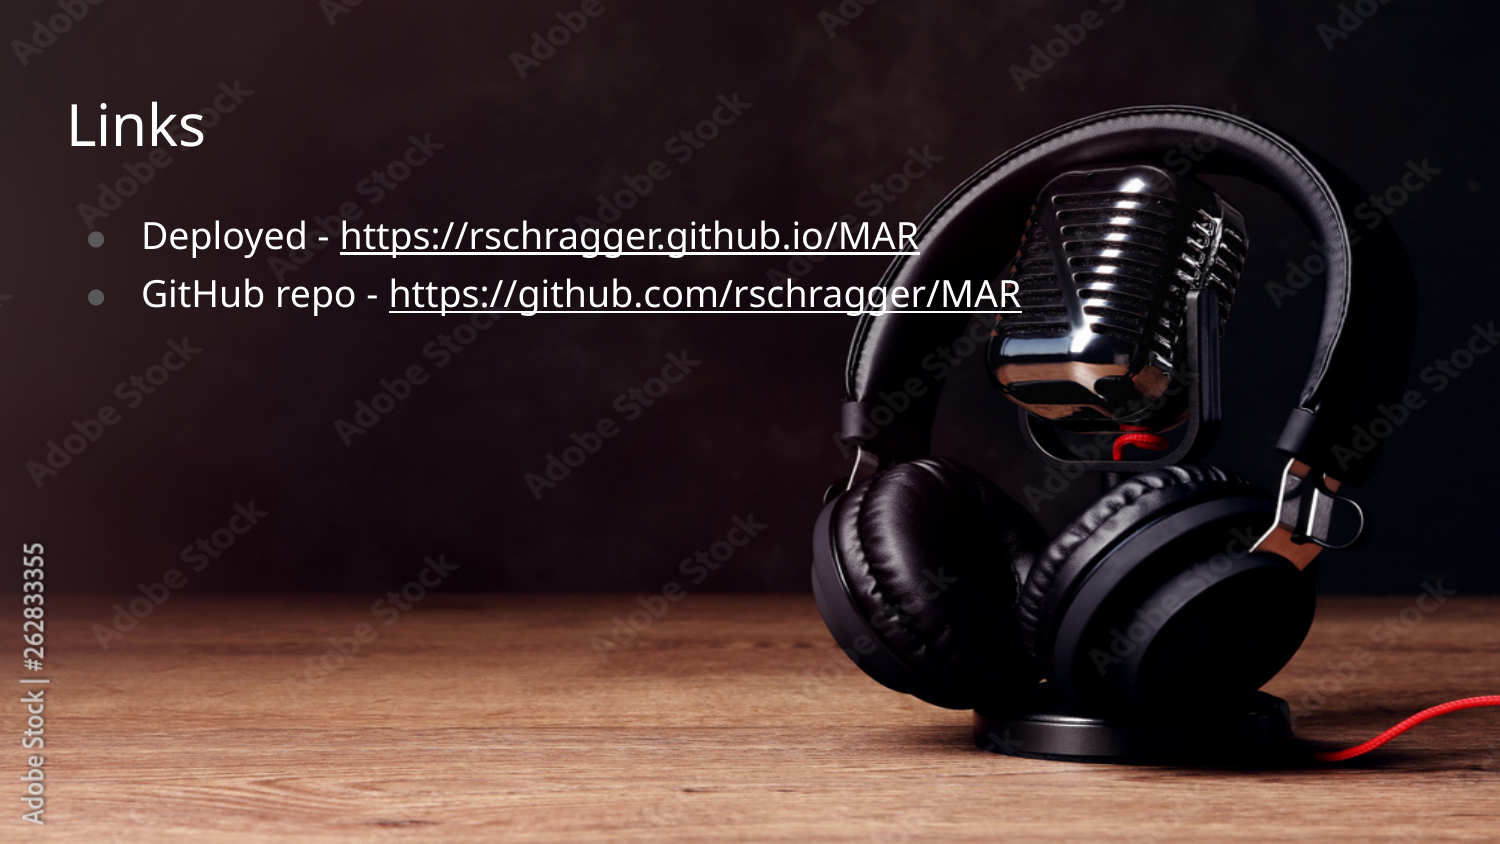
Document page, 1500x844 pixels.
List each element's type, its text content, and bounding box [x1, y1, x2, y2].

title Links [51, 72, 1449, 167]
list Deployed - https://rschragger.github.io/MAR GitHub repo - https://github.com/rschragger/MAR [51, 189, 1449, 750]
picture [0, 0, 1500, 844]
